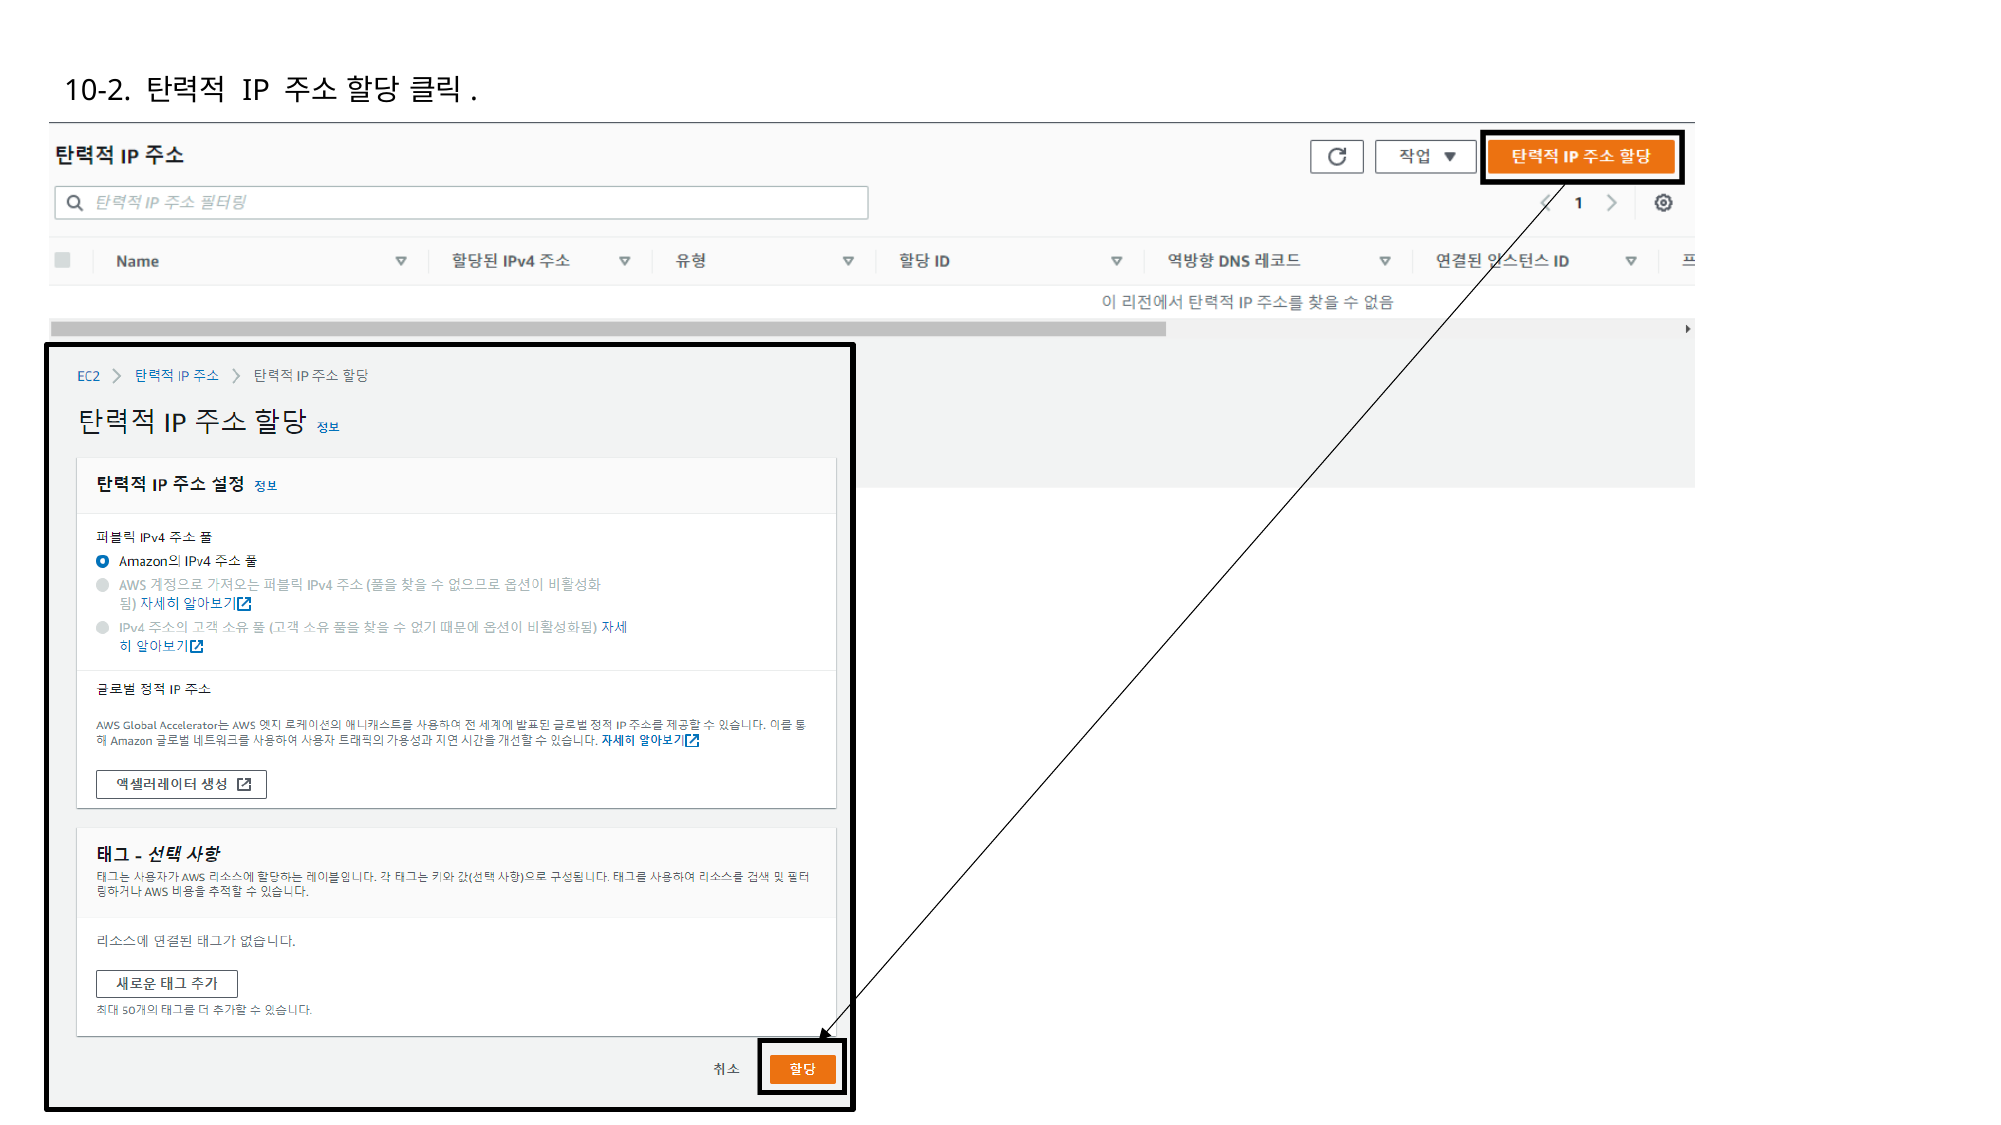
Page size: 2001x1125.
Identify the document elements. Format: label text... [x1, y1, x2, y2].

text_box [818, 184, 1566, 1041]
text_box 10-2. 탄력적 IP 주소 할당 클릭. [49, 63, 1885, 114]
picture [49, 122, 1695, 1108]
